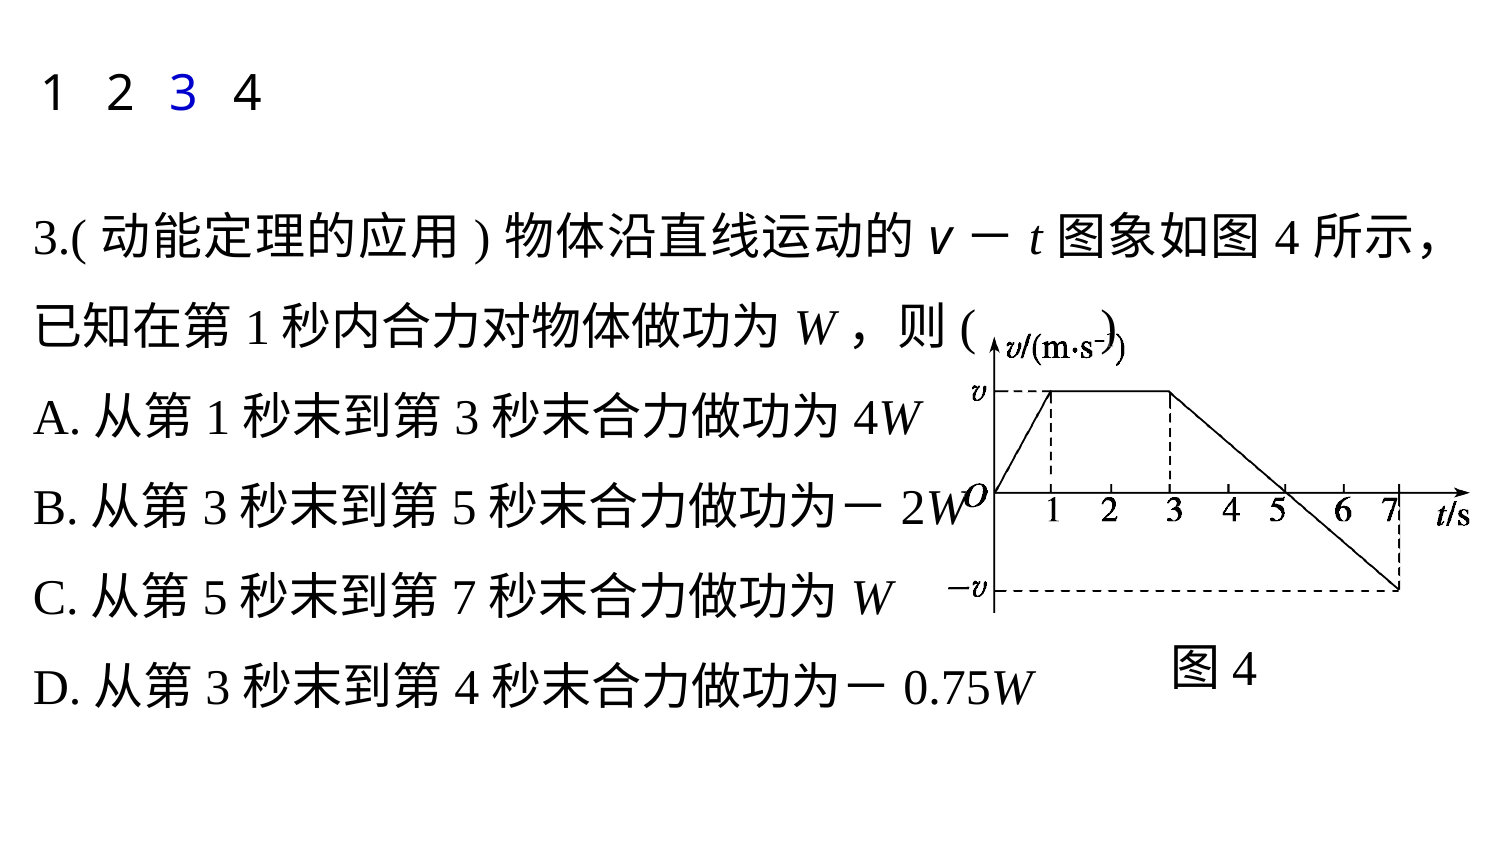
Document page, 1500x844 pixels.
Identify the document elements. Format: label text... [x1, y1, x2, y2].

text_box 4 [216, 54, 274, 127]
text_box 3.(动能定理的应用)物体沿直线运动的v－t图象如图4所示，已知在第1秒内合力对物体做功为W，则( ) A.从第1秒末到第3秒末合力做功为4W B.从第3秒末到第5秒末合力做功为－2W C.从第5秒末到第7秒末合力做功为W D.从第3秒末到第4秒末合力做功为－0.75W [18, 166, 1481, 722]
text_box 1 [23, 54, 81, 127]
text_box 3 [152, 54, 210, 127]
text_box 2 [89, 54, 146, 127]
text_box 图4 [1155, 628, 1272, 704]
picture [937, 332, 1482, 614]
